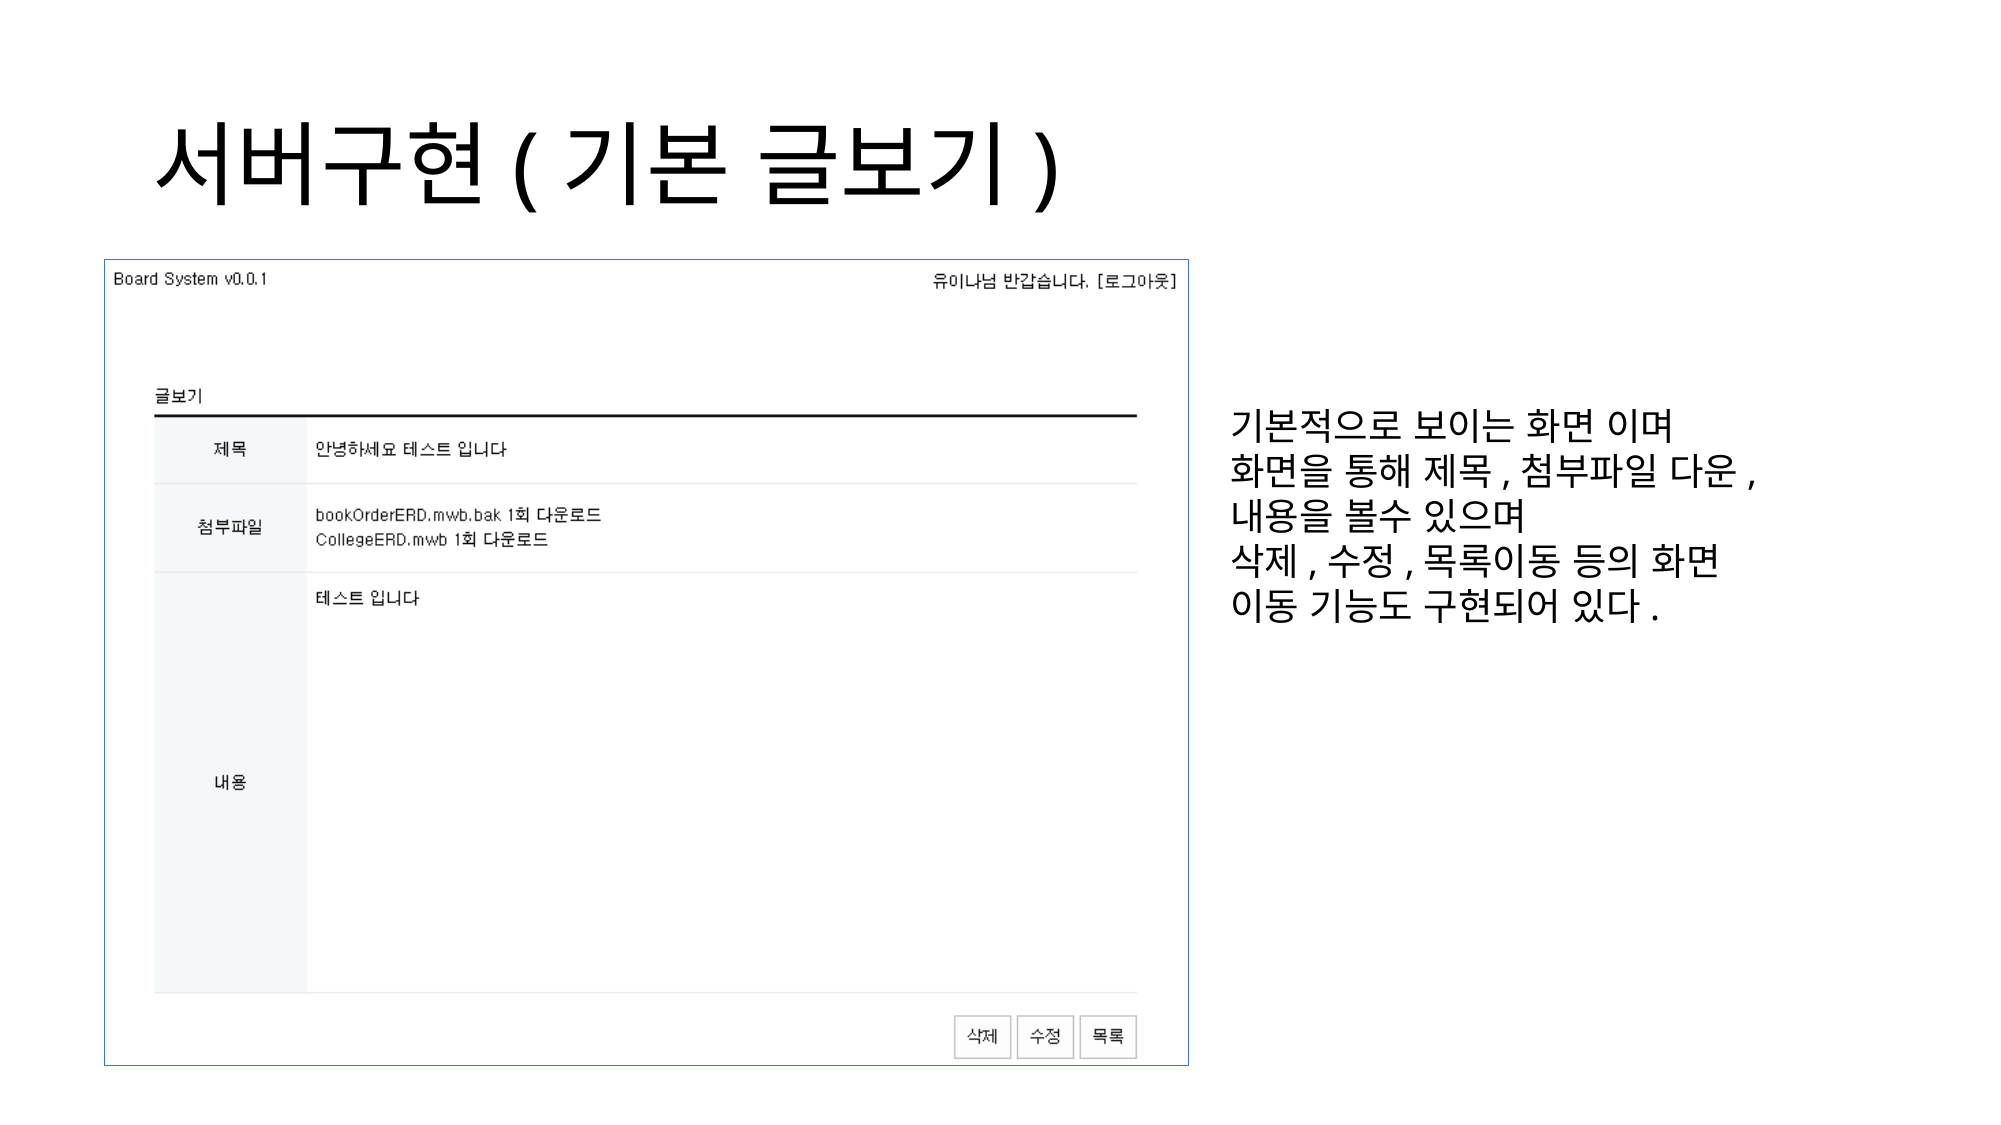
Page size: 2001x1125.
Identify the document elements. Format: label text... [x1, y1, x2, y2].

title 서버구현(기본 글보기) [137, 59, 1863, 278]
text_box 기본적으로 보이는 화면 이며 화면을 통해 제목,첨부파일 다운, 내용을 볼수 있으며 삭제,수정,목록이동 등의 화면 이동 기능도 구현되어 있다. [1215, 395, 1805, 636]
picture [104, 259, 1189, 1066]
